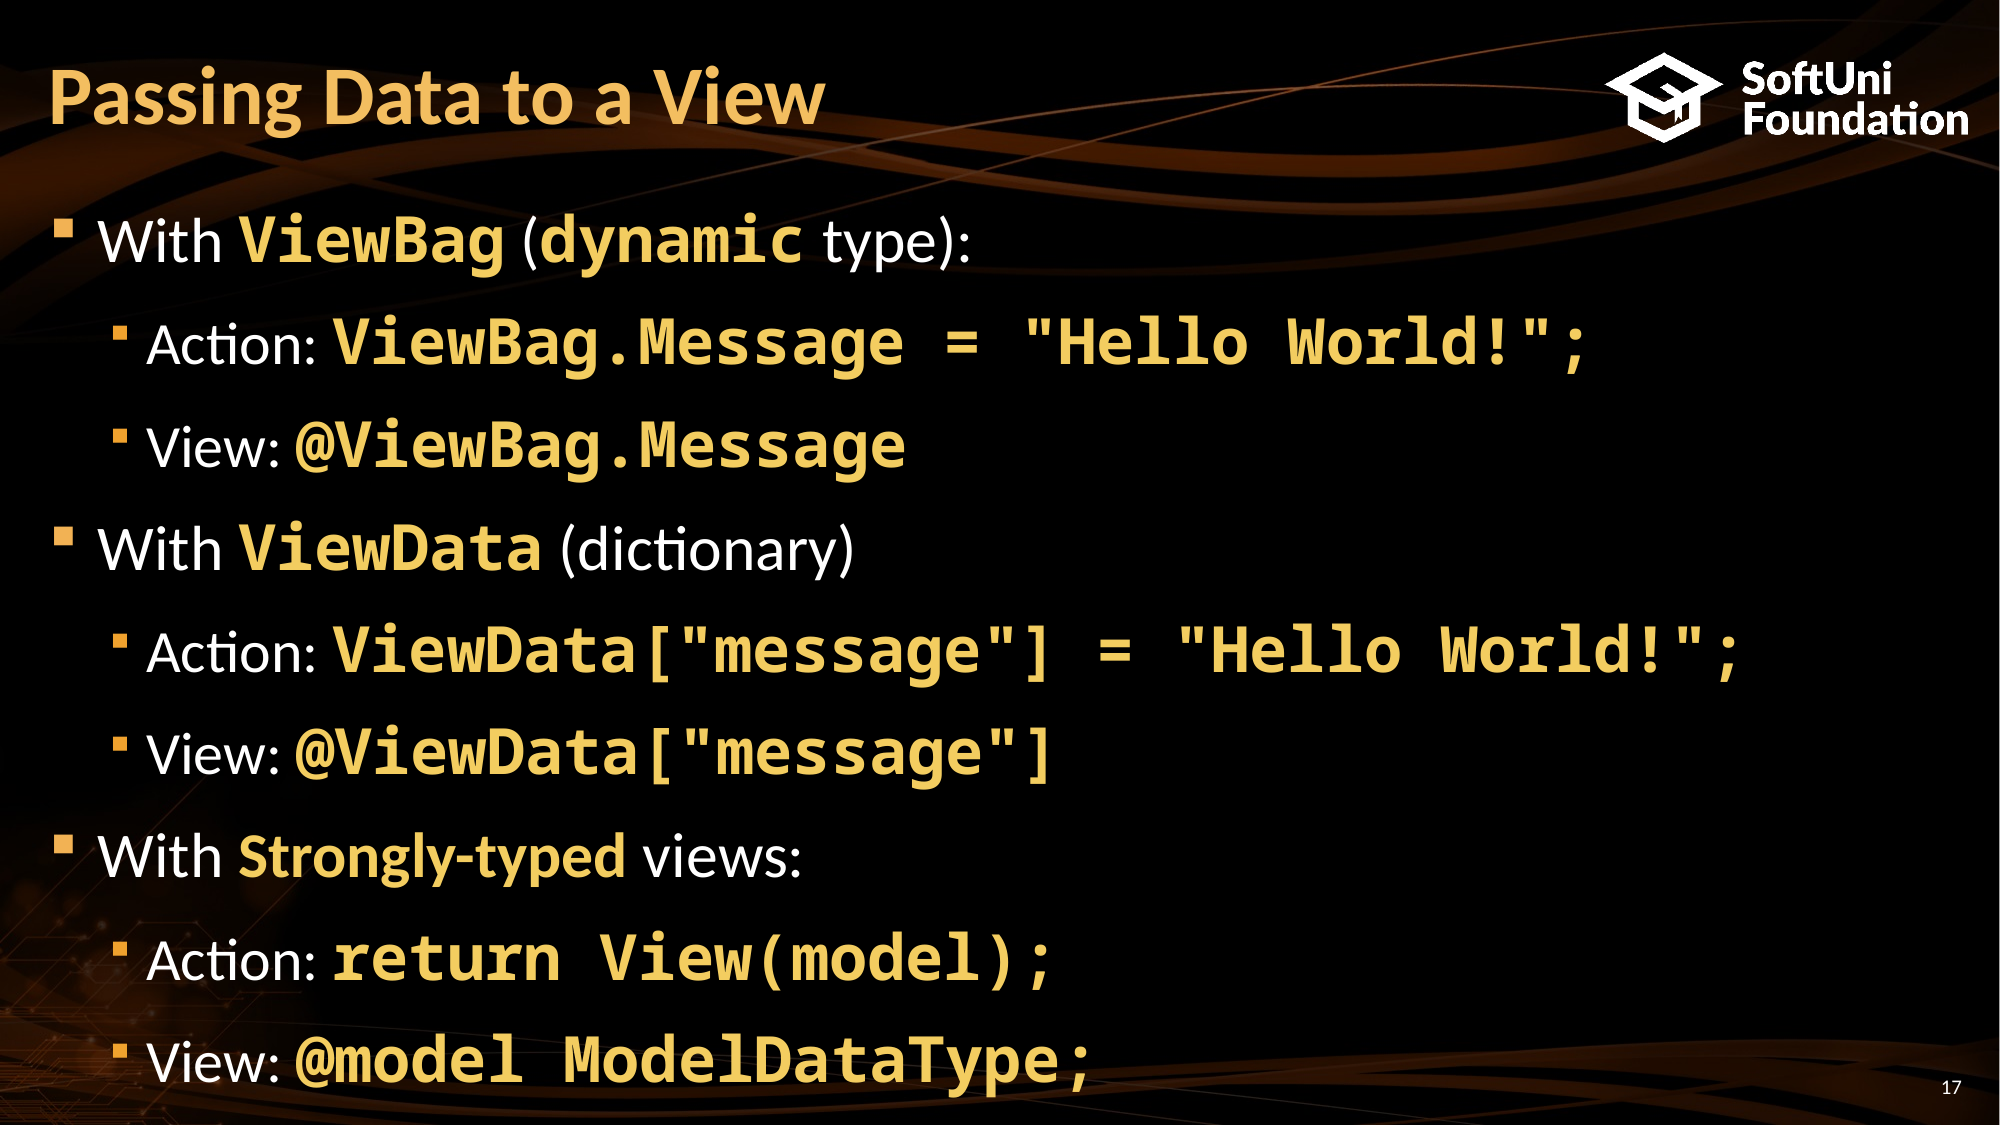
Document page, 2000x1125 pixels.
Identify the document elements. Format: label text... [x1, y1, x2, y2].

picture [0, 0, 2000, 1125]
title Passing Data to a View [30, 6, 1602, 189]
list With ViewBag (dynamic type): Action: ViewBag.Message = "Hello World!"; View: @ViewBag.Message With ViewData (dictionary) Action: ViewData["message"] = "Hello World!"; View: @ViewData["message"] With Strongly-typed views: Action: return View(model); View: @model ModelDataType; [31, 188, 1968, 1103]
